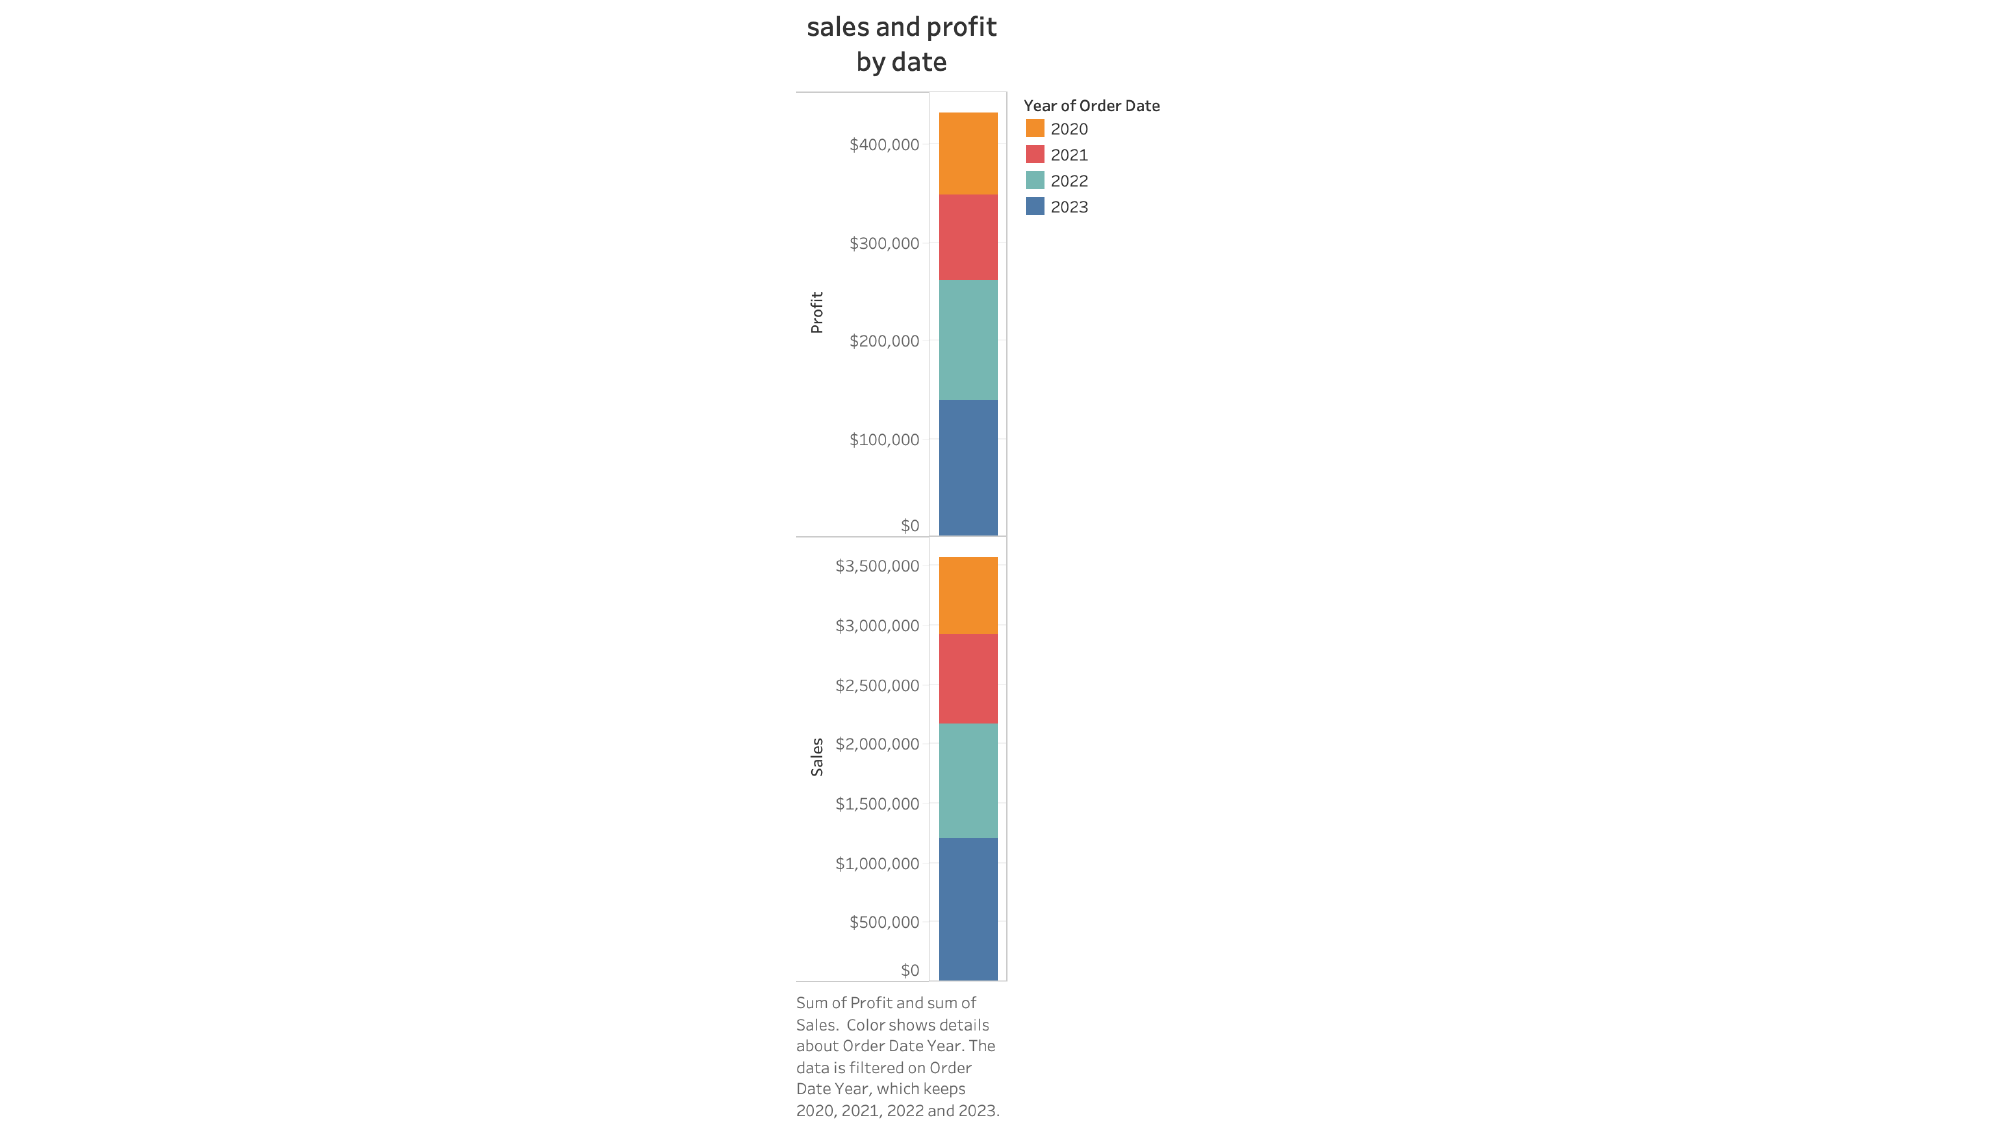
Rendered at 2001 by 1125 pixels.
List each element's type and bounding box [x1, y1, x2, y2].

picture [796, 0, 1204, 1125]
